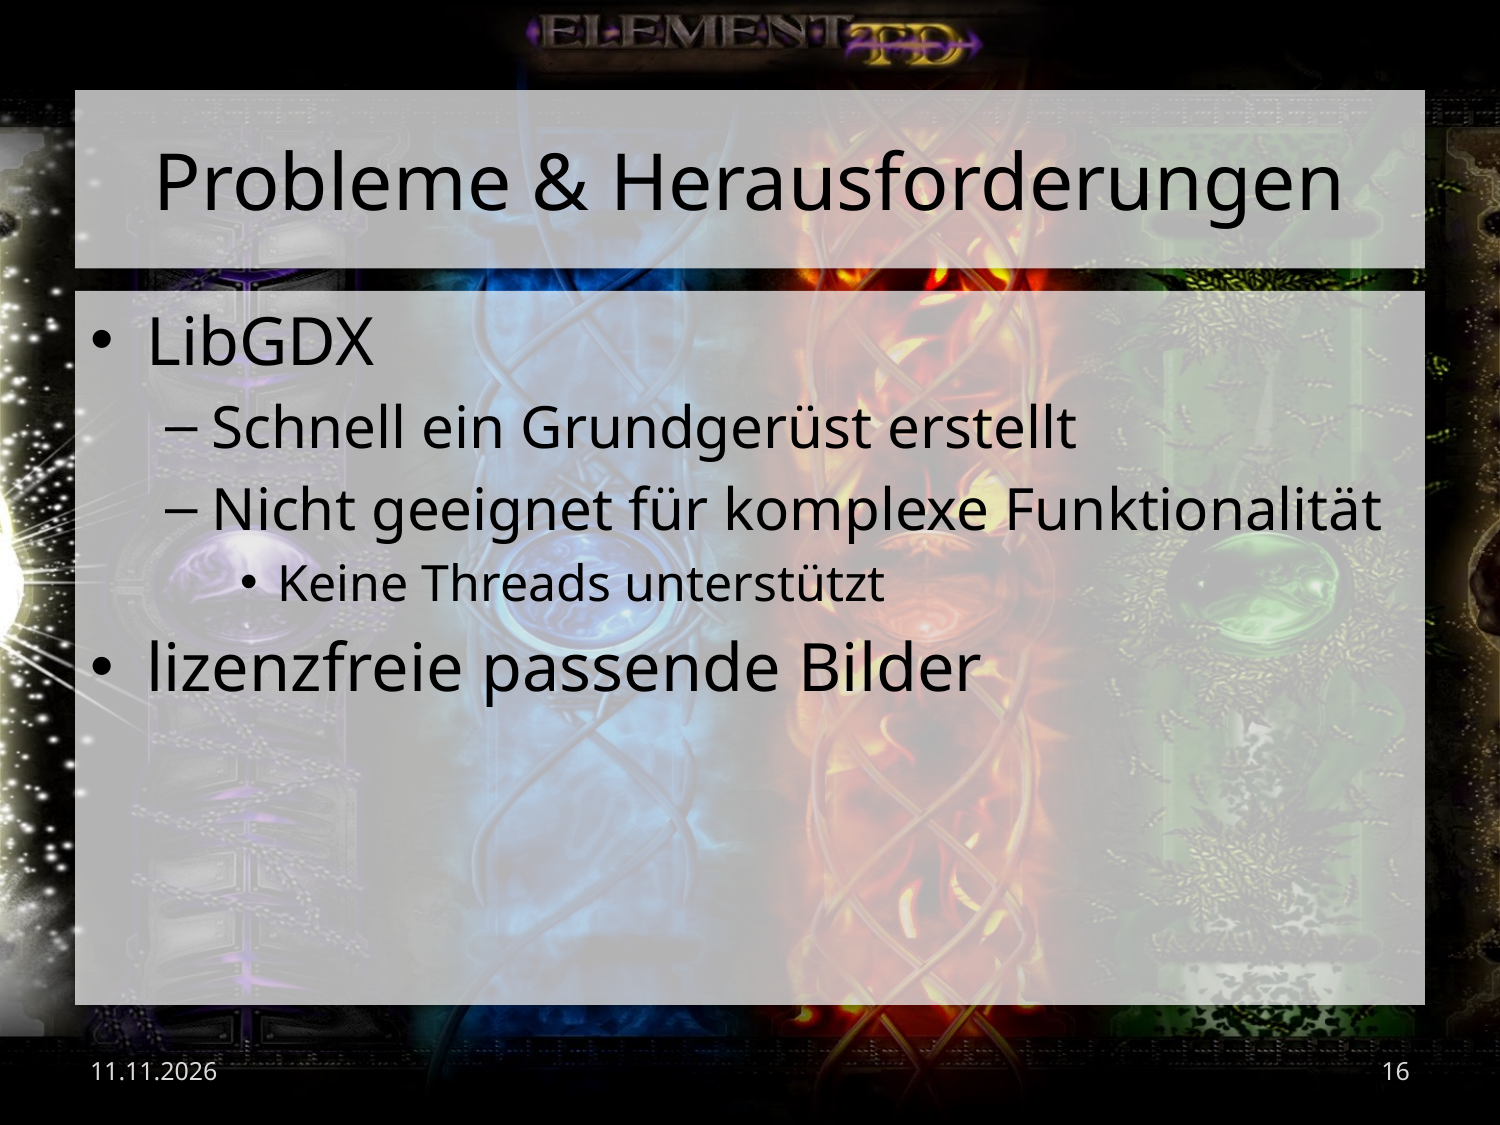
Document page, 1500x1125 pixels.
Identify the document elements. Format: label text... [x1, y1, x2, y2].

title Probleme & Herausforderungen [75, 90, 1425, 269]
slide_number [75, 1042, 425, 1103]
picture [0, 0, 1500, 1125]
slide_number 16 [1074, 1042, 1425, 1103]
list LibGDX Schnell ein Grundgerüst erstellt Nicht geeignet für komplexe Funktionalität Keine Threads unterstützt lizenzfreie passende Bilder [75, 290, 1425, 1005]
